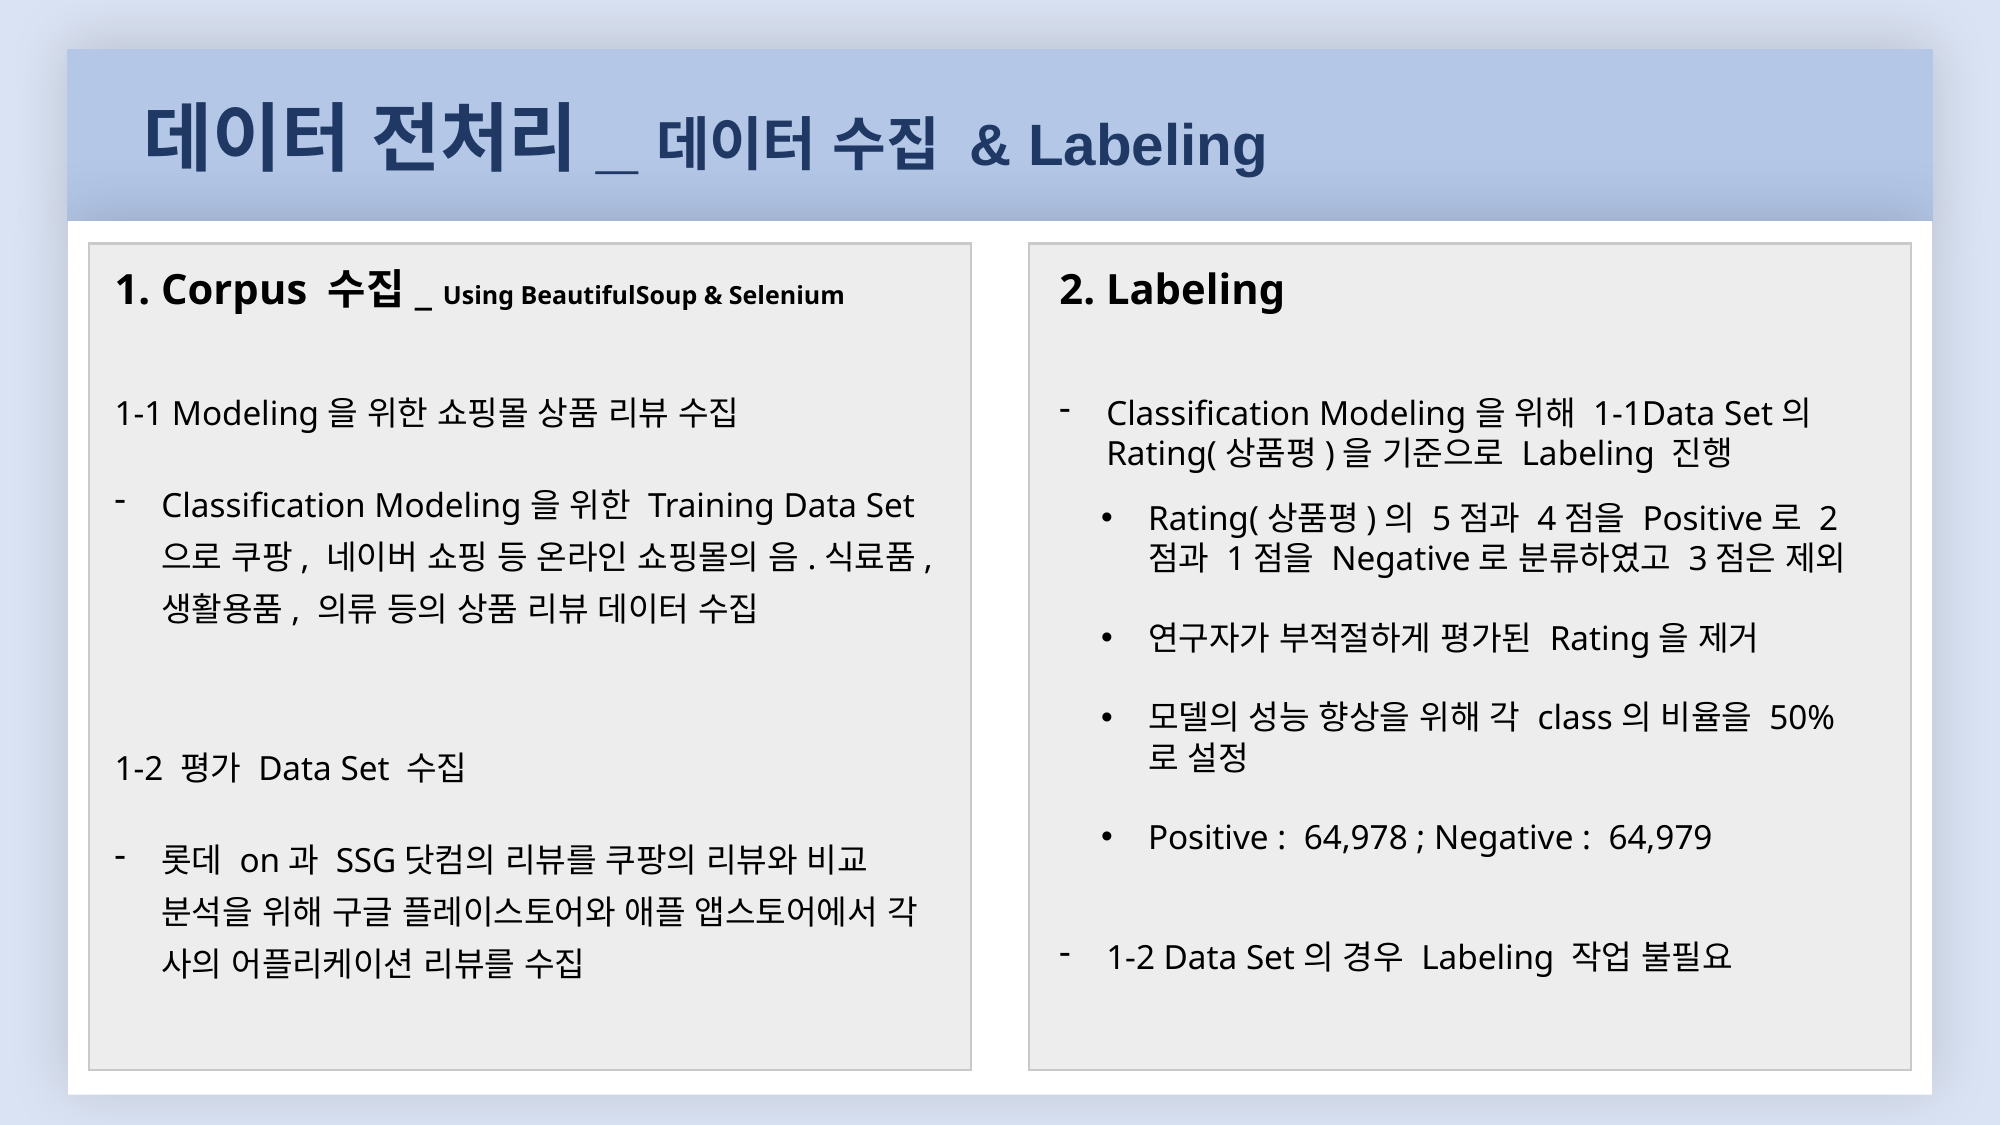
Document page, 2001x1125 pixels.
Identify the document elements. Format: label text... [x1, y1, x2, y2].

text_box [67, 220, 1933, 1096]
text_box [88, 242, 972, 1071]
text_box 데이터 전처리_데이터 수집 & Labeling [128, 83, 1769, 188]
text_box 2. Labeling Classification Modeling을 위해 1-1Data Set의 Rating(상품평)을 기준으로 Labeling 진행 Rating(상품평)의 5점과 4점을 Positive로 2점과 1점을 Negative로 분류하였고 3점은 제외 연구자가 부적절하게 평가된 Rating을 제거 모델의 성능 향상을 위해 각 class의 비율을 50%로 설정 Positive : 64,978 ; Negative : 64,979 1-2 Data Set의 경우 Labeling 작업 불필요 [1044, 255, 1889, 984]
text_box [67, 49, 1933, 202]
text_box [1028, 242, 1912, 1071]
text_box 1. Corpus 수집_ Using BeautifulSoup & Selenium 1-1 Modeling을 위한 쇼핑몰 상품 리뷰 수집 Classification Modeling을 위한 Training Data Set으로 쿠팡, 네이버 쇼핑 등 온라인 쇼핑몰의 음.식료품, 생활용품, 의류 등의 상품 리뷰 데이터 수집 1-2 평가 Data Set 수집 롯데 on과 SSG닷컴의 리뷰를 쿠팡의 리뷰와 비교 분석을 위해 구글 플레이스토어와 애플 앱스토어에서 각 사의 어플리케이션 리뷰를 수집 [99, 255, 950, 1083]
